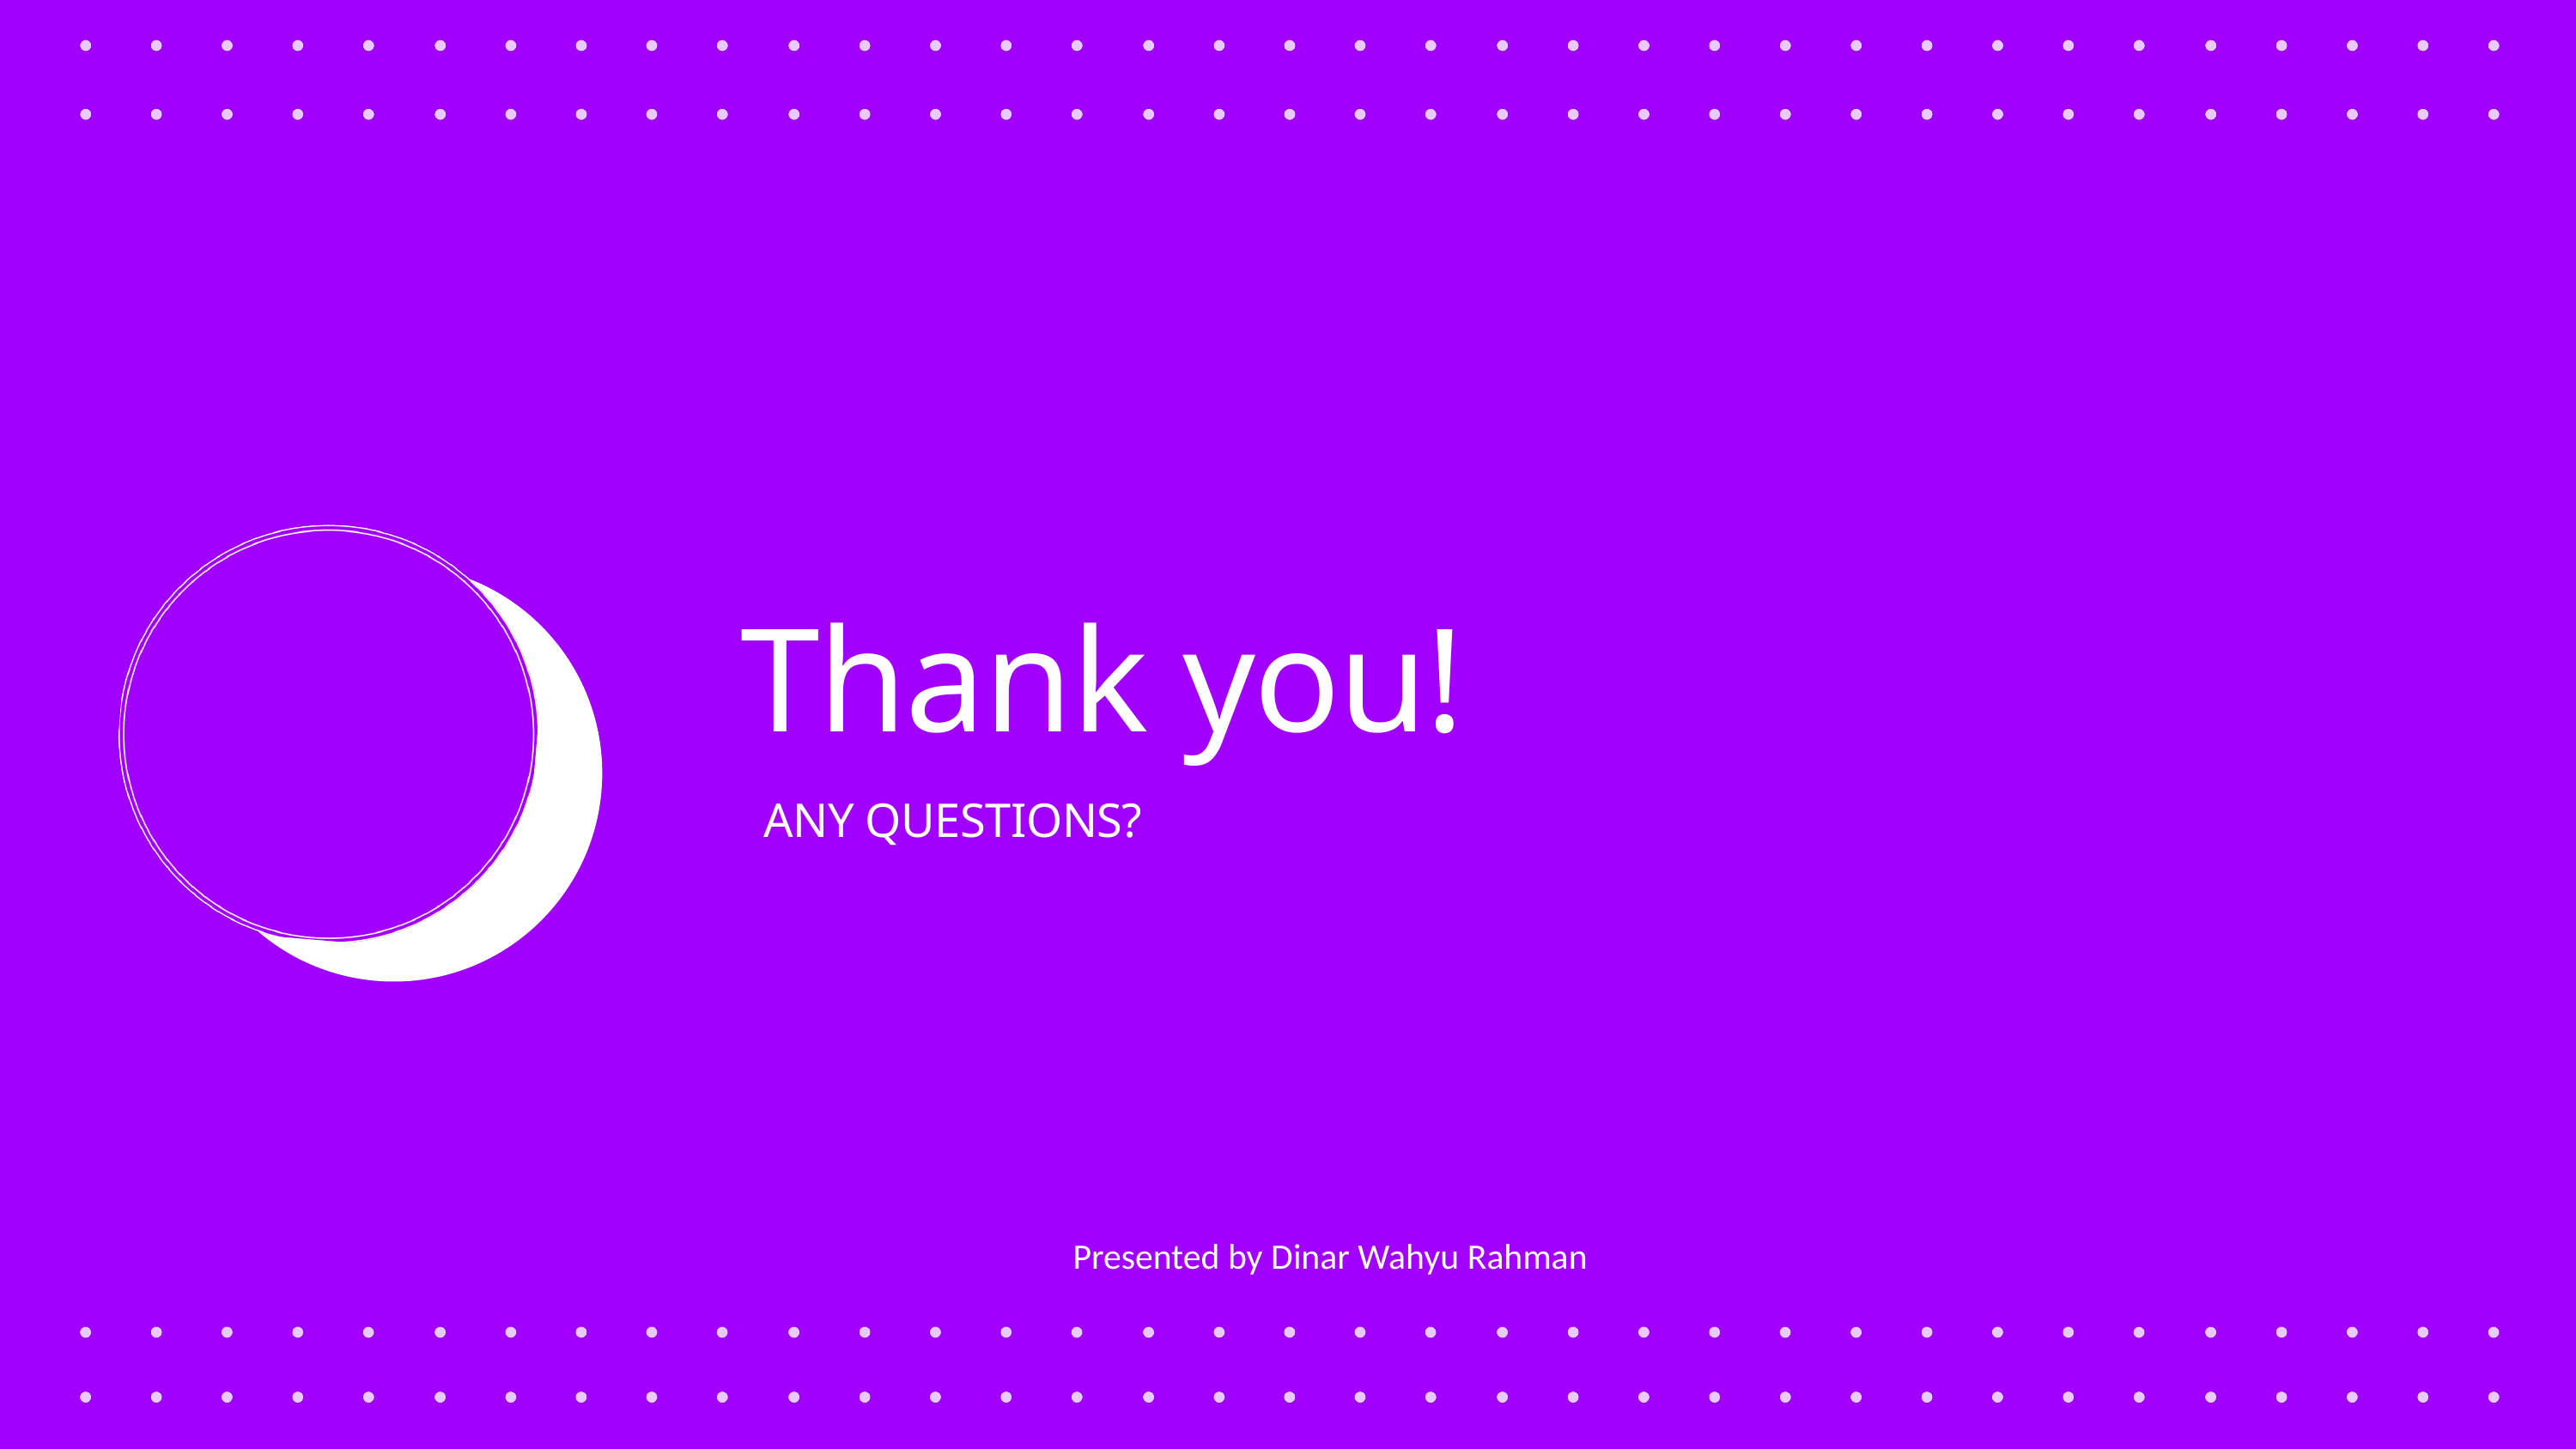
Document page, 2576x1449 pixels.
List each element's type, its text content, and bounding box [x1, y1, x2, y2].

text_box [72, 0, 2504, 124]
text_box Presented by Dinar Wahyu Rahman [1060, 1226, 1737, 1282]
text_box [72, 1322, 2504, 1449]
text_box ANY QUESTIONS? [763, 781, 1522, 847]
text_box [102, 506, 603, 982]
text_box Thank you! [657, 588, 1465, 761]
